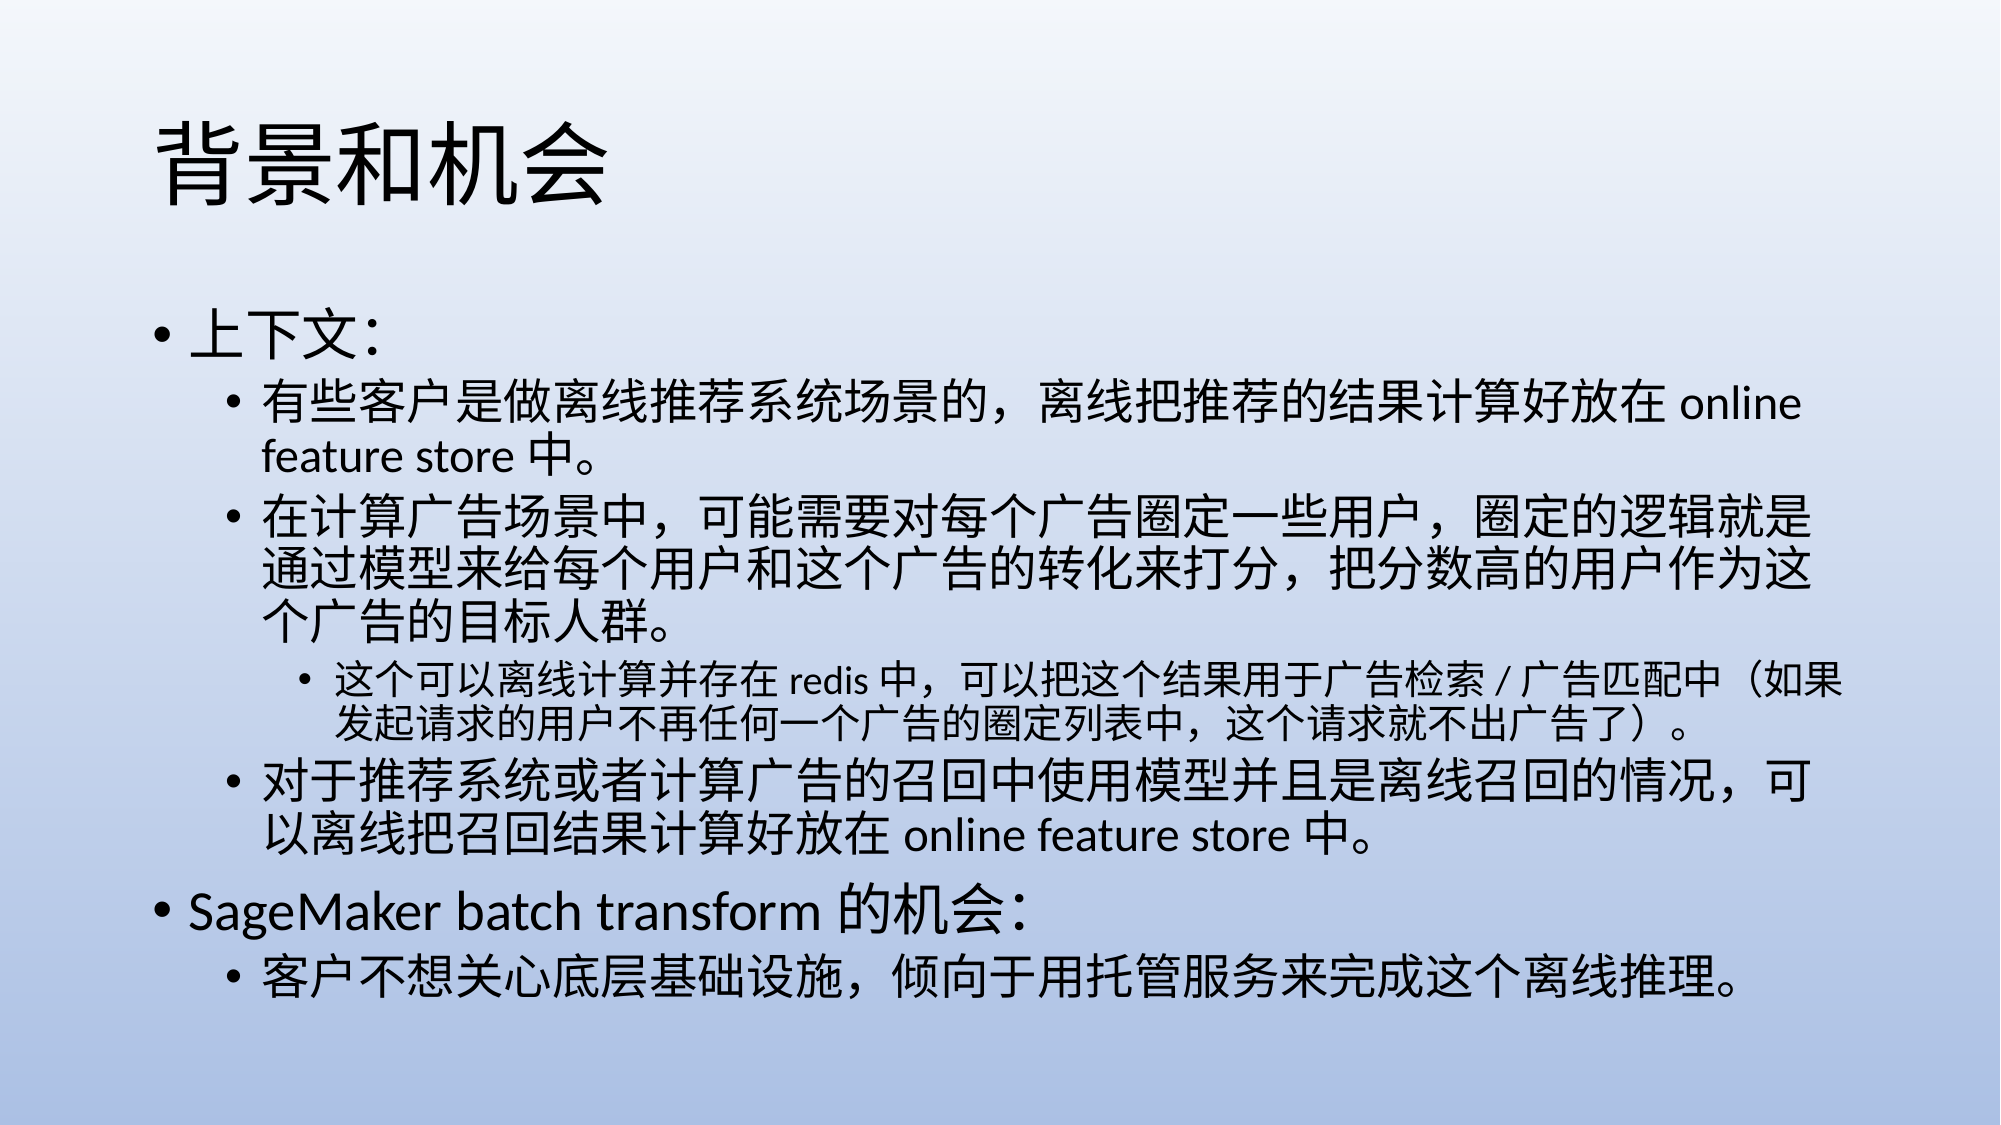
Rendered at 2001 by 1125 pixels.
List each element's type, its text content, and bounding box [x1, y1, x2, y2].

title 背景和机会 [137, 59, 1863, 278]
list 上下文： 有些客户是做离线推荐系统场景的，离线把推荐的结果计算好放在online feature store中。 在计算广告场景中，可能需要对每个广告圈定一些用户，圈定的逻辑就是通过模型来给每个用户和这个广告的转化来打分，把分数高的用户作为这个广告的目标人群。 这个可以离线计算并存在redis中，可以把这个结果用于广告检索/广告匹配中（如果发起请求的用户不再任何一个广告的圈定列表中，这个请求就不出广告了）。 对于推荐系统或者计算广告的召回中使用模型并且是离线召回的情况，可以离线把召回结果计算好放在online feature store中。 SageMaker batch transform的机会： 客户不想关心底层基础设施，倾向于用托管服务来完成这个离线推理。 [137, 299, 1863, 1014]
